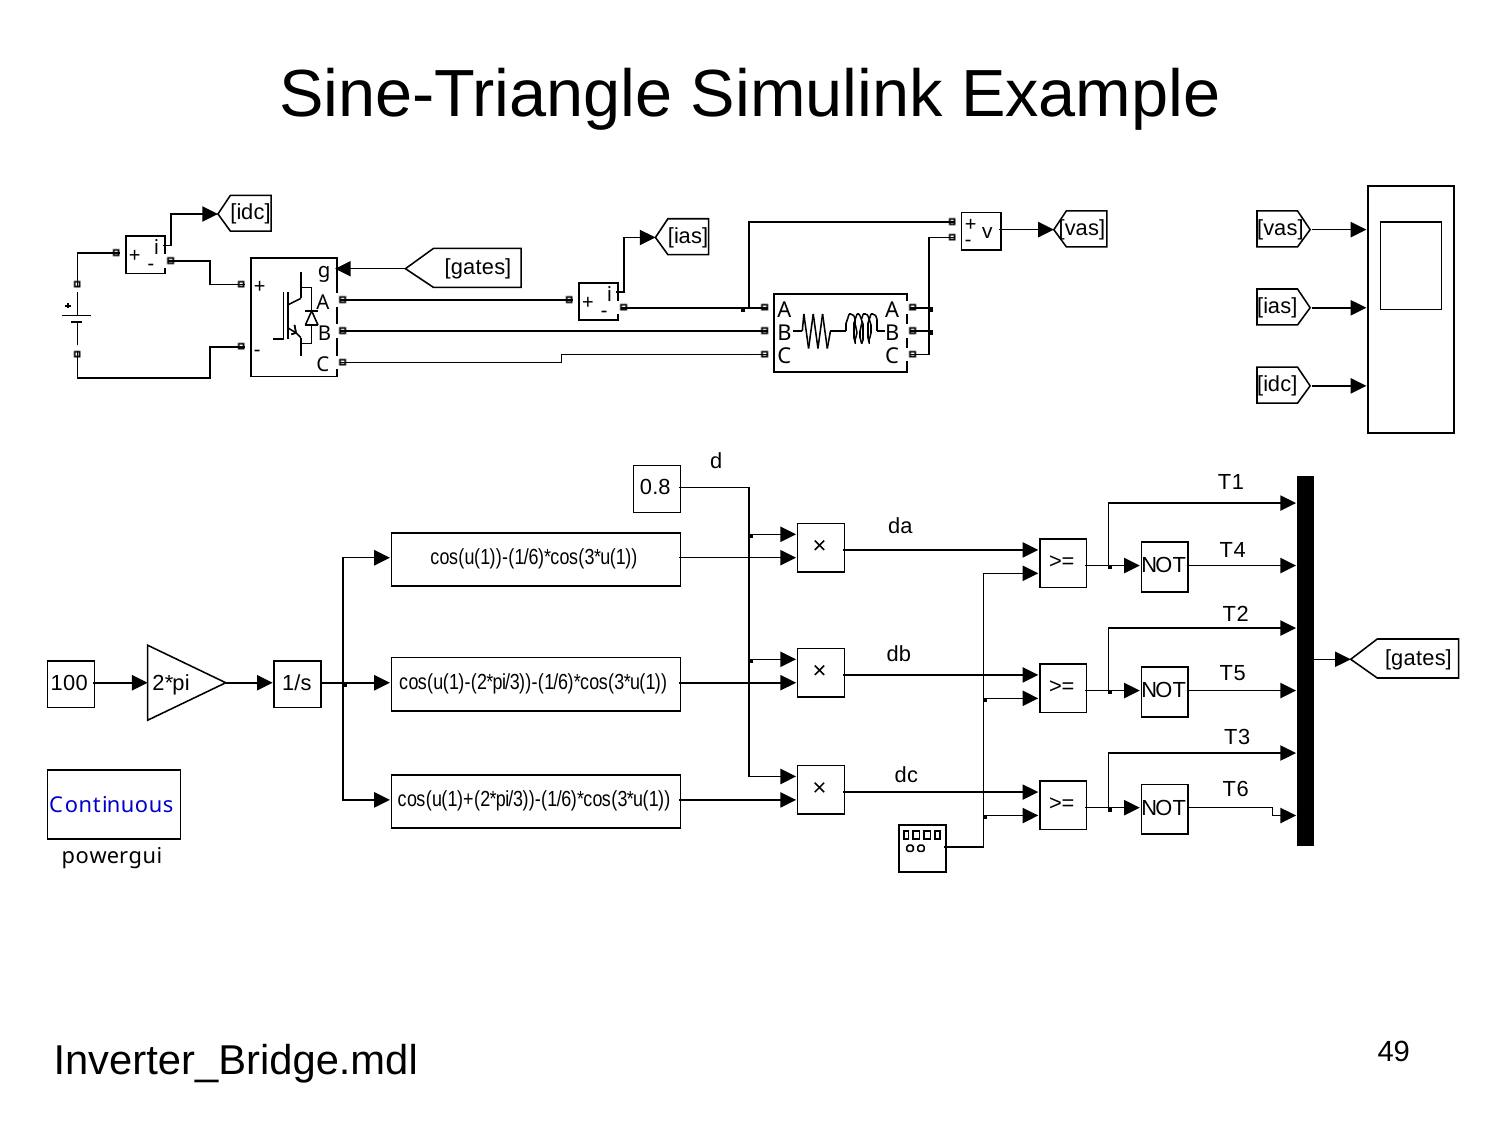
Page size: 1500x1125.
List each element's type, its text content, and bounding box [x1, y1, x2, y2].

title Sine-Triangle Simulink Example [74, 24, 1426, 156]
text_box Inverter_Bridge.mdl [38, 1025, 434, 1090]
slide_number 48 [1074, 1024, 1426, 1103]
picture [24, 174, 1463, 888]
